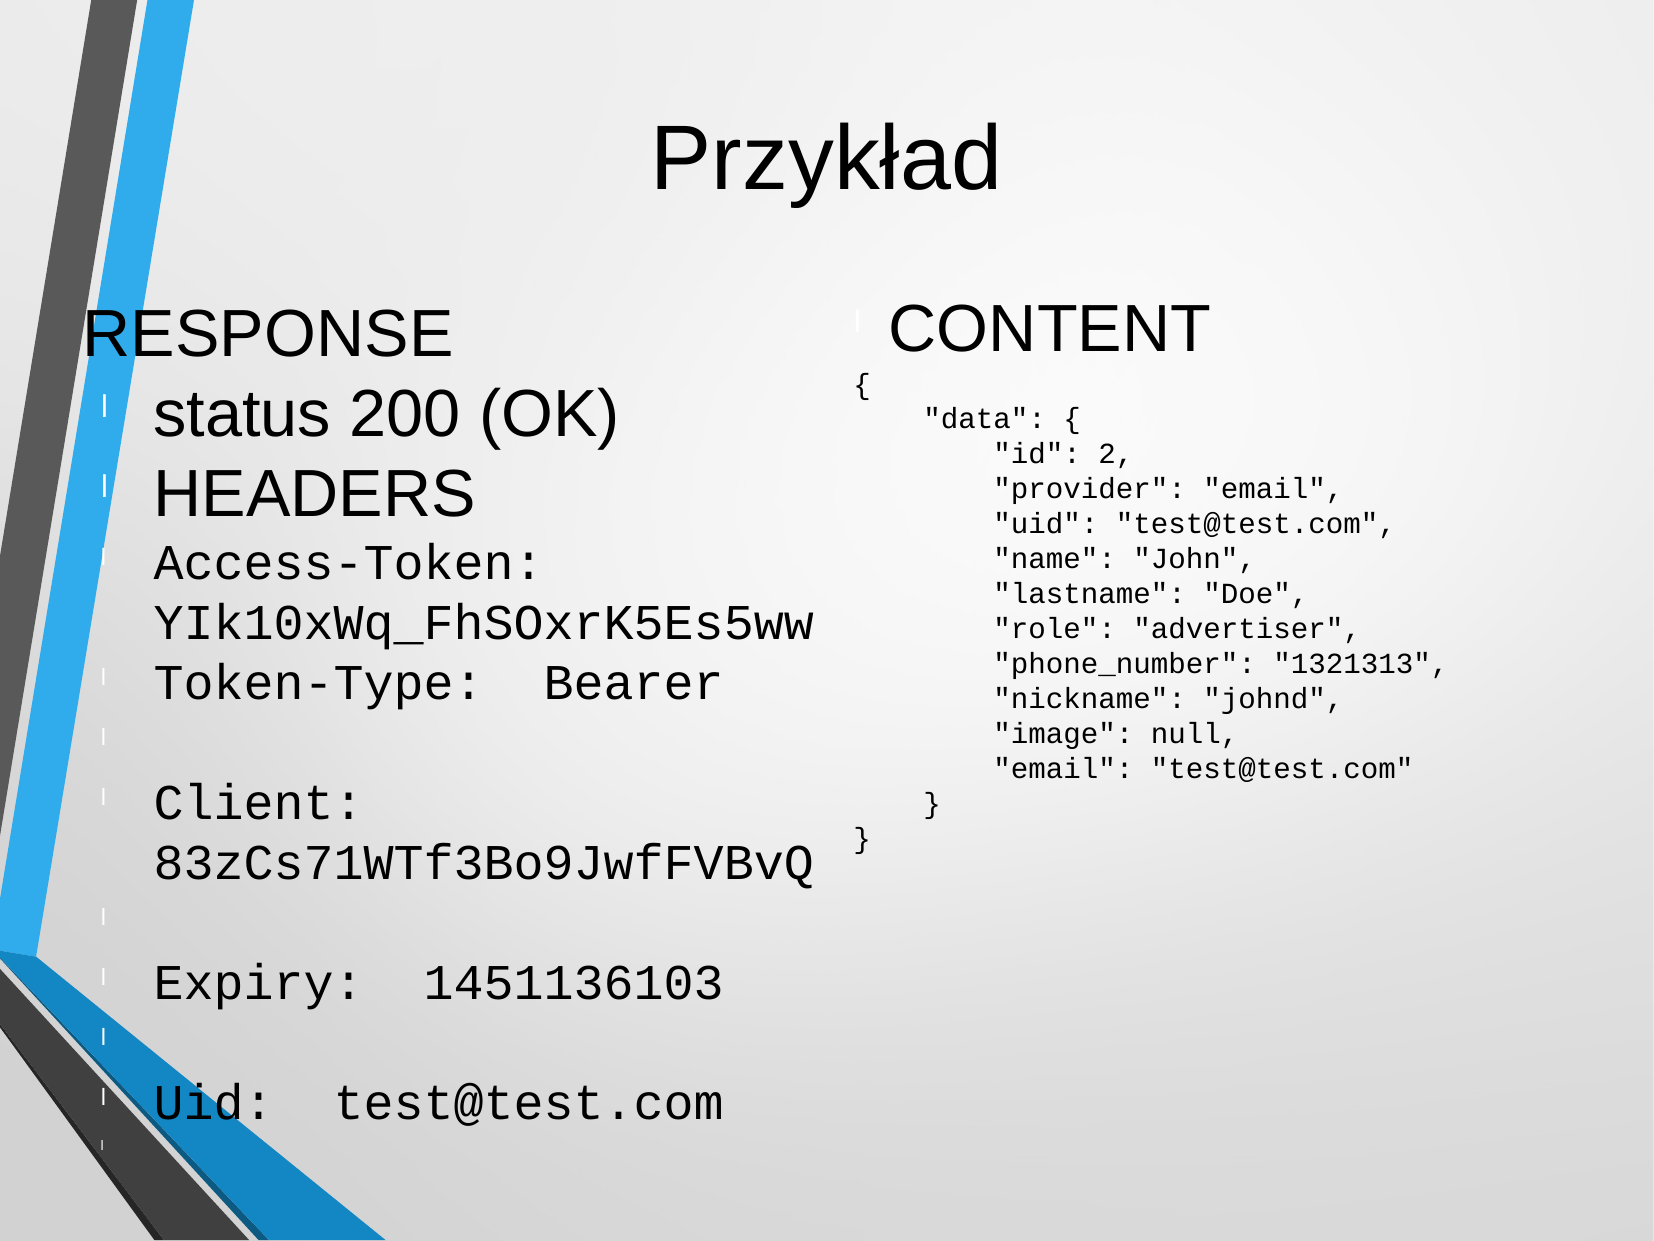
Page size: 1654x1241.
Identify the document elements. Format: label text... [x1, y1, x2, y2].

text_box CONTENT { "data": { "id": 2, "provider": "email", "uid": "test@test.com", "name": "John", "lastname": "Doe", "role": "advertiser", "phone_number": "1321313", "nickname": "johnd", "image": null, "email": "test@test.com" } } [838, 277, 1583, 1063]
text_box Przykład [82, 49, 1571, 257]
text_box RESPONSE status 200 (OK) HEADERS Access-Token: YIk10xWq_FhSOxrK5Es5ww Token-Type: Bearer Client: 83zCs71WTf3Bo9JwfFVBvQ Expiry: 1451136103 Uid: test@test.com [82, 290, 838, 1010]
